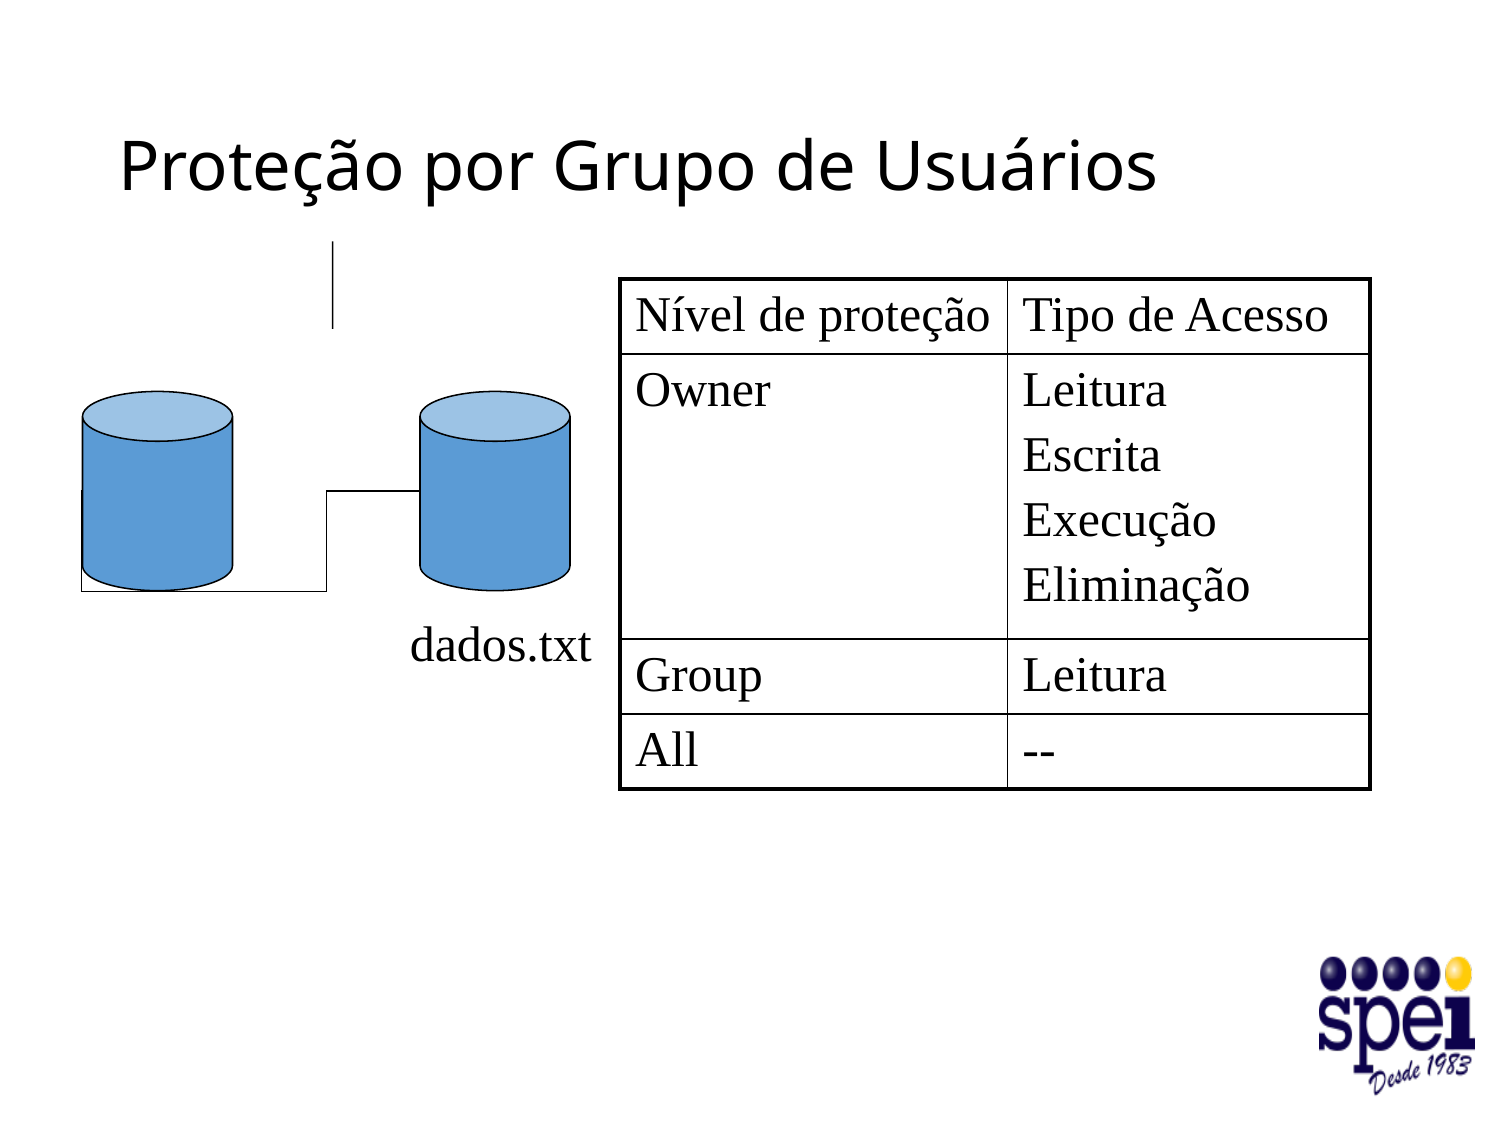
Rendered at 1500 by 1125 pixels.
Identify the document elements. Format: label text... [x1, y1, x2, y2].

table_header Nível de proteção [622, 281, 1007, 353]
text_box [82, 391, 233, 590]
table_cell -- [1008, 715, 1368, 787]
table_cell All [622, 715, 1007, 787]
title Proteção por Grupo de Usuários [103, 59, 1397, 278]
table_cell Group [622, 640, 1007, 713]
table_cell Owner [622, 355, 1007, 638]
picture [1319, 952, 1475, 1103]
table_header Tipo de Acesso [1008, 281, 1368, 353]
table_cell Leitura [1008, 640, 1368, 713]
text_box [420, 391, 571, 591]
text_box dados.txt [395, 603, 607, 679]
table_cell Leitura Escrita Execução Eliminação [1008, 355, 1368, 638]
